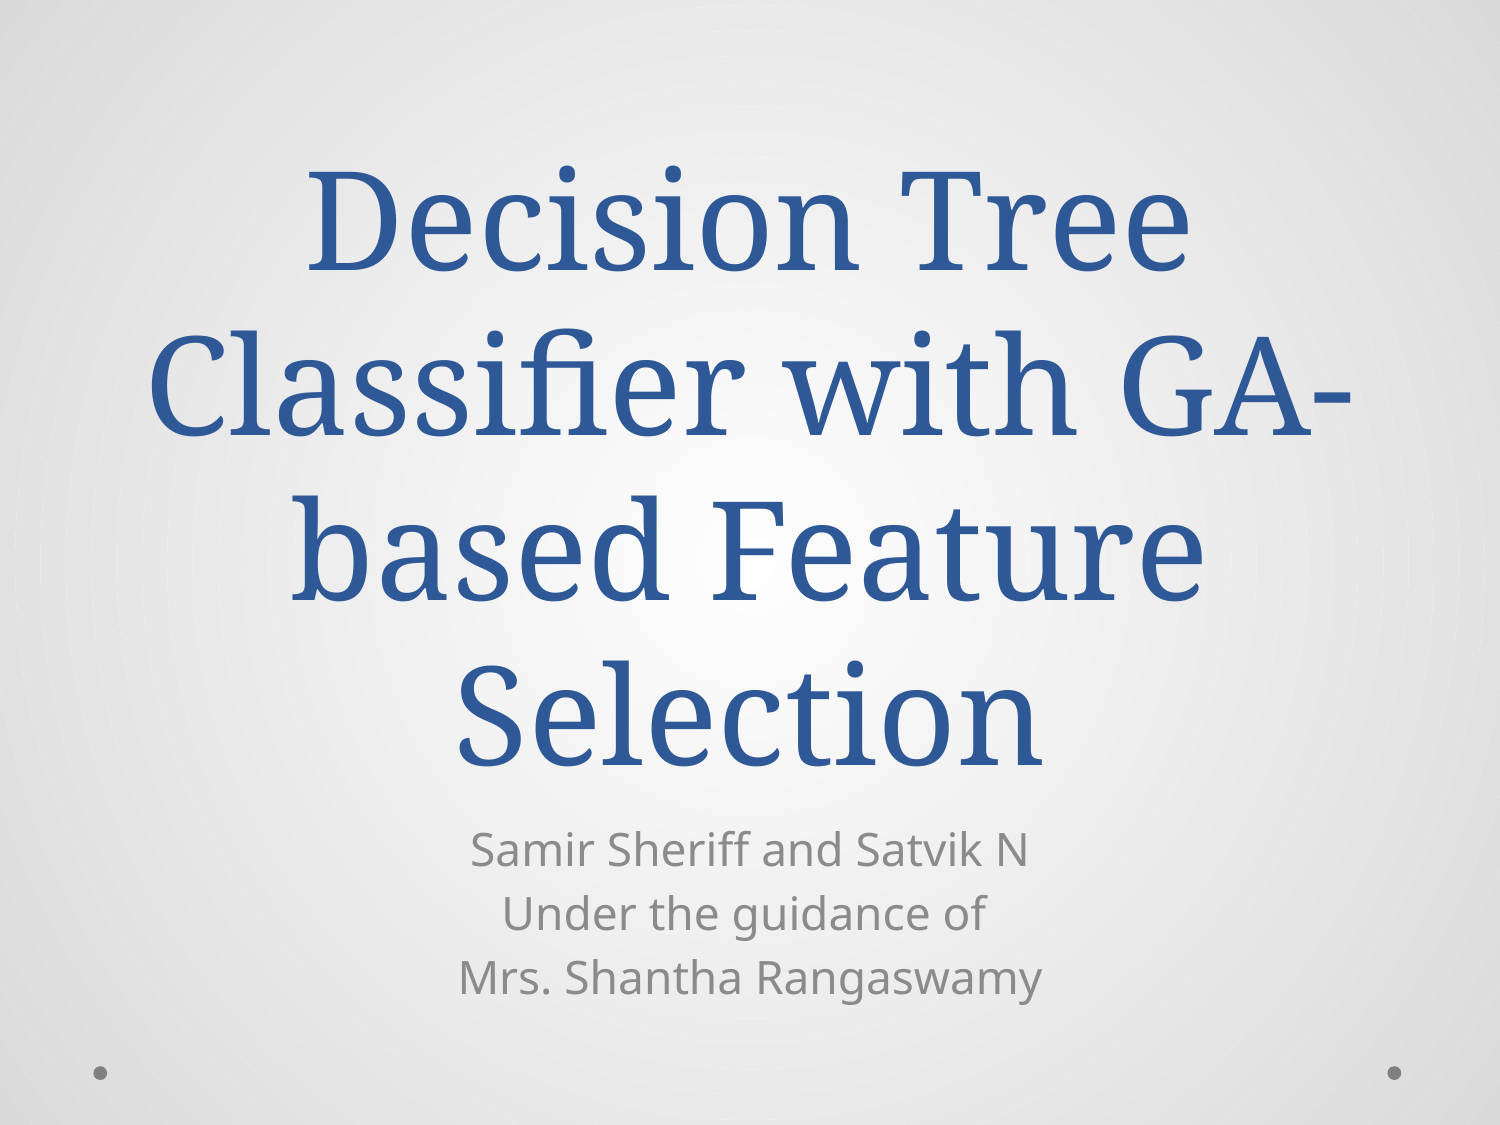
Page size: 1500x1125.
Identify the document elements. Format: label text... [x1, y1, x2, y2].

title Decision Tree Classifier with GA-based Feature Selection [112, 99, 1388, 800]
subtitle Samir Sheriff and Satvik N Under the guidance of Mrs. Shantha Rangaswamy [225, 812, 1275, 1013]
